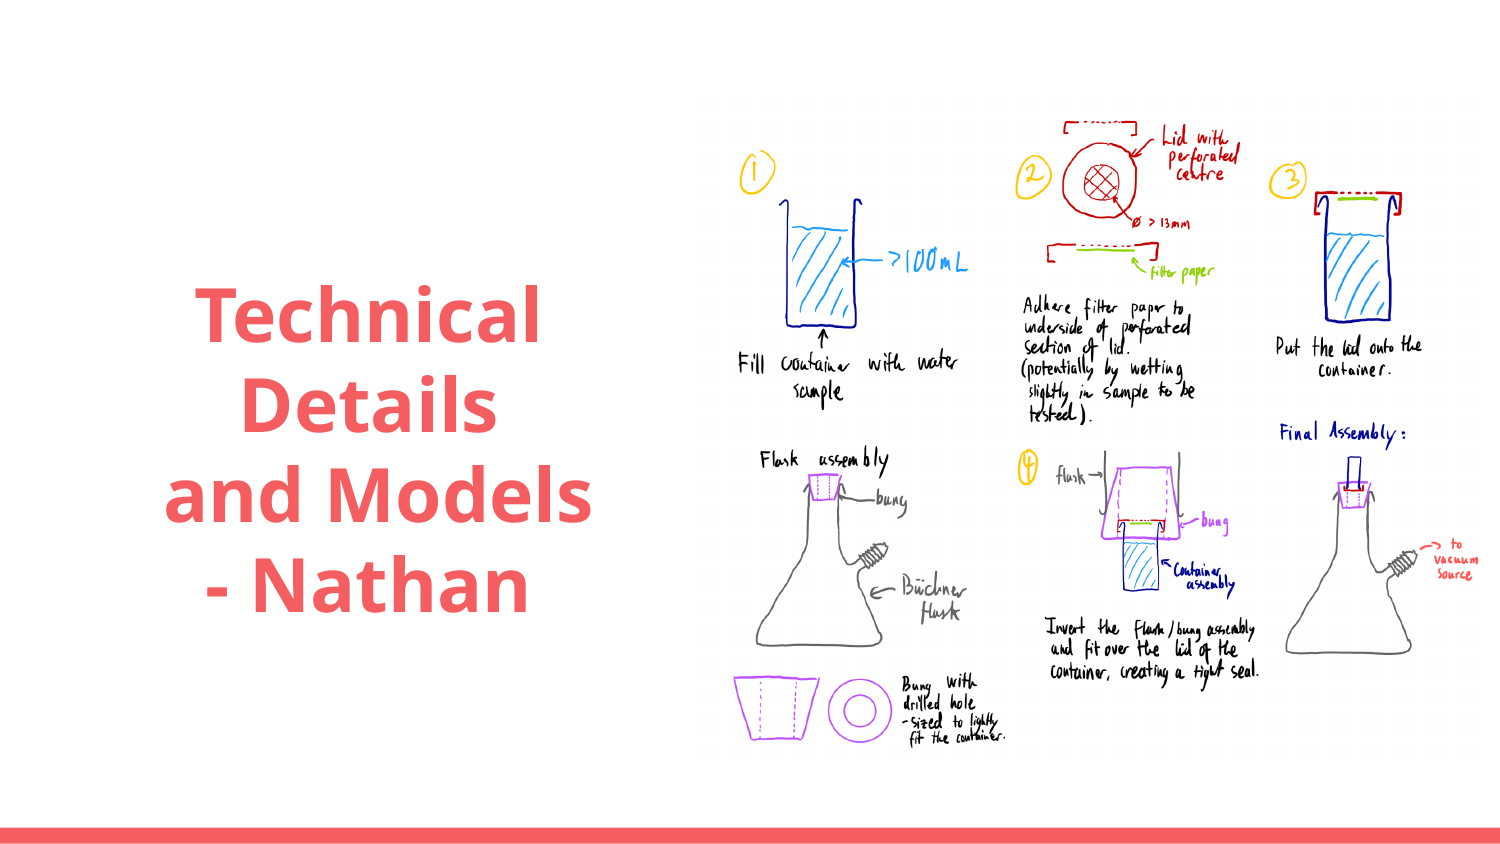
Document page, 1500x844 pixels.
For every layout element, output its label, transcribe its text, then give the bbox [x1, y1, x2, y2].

picture [686, 88, 1484, 765]
title Technical Details and Models - Nathan [51, 252, 681, 563]
